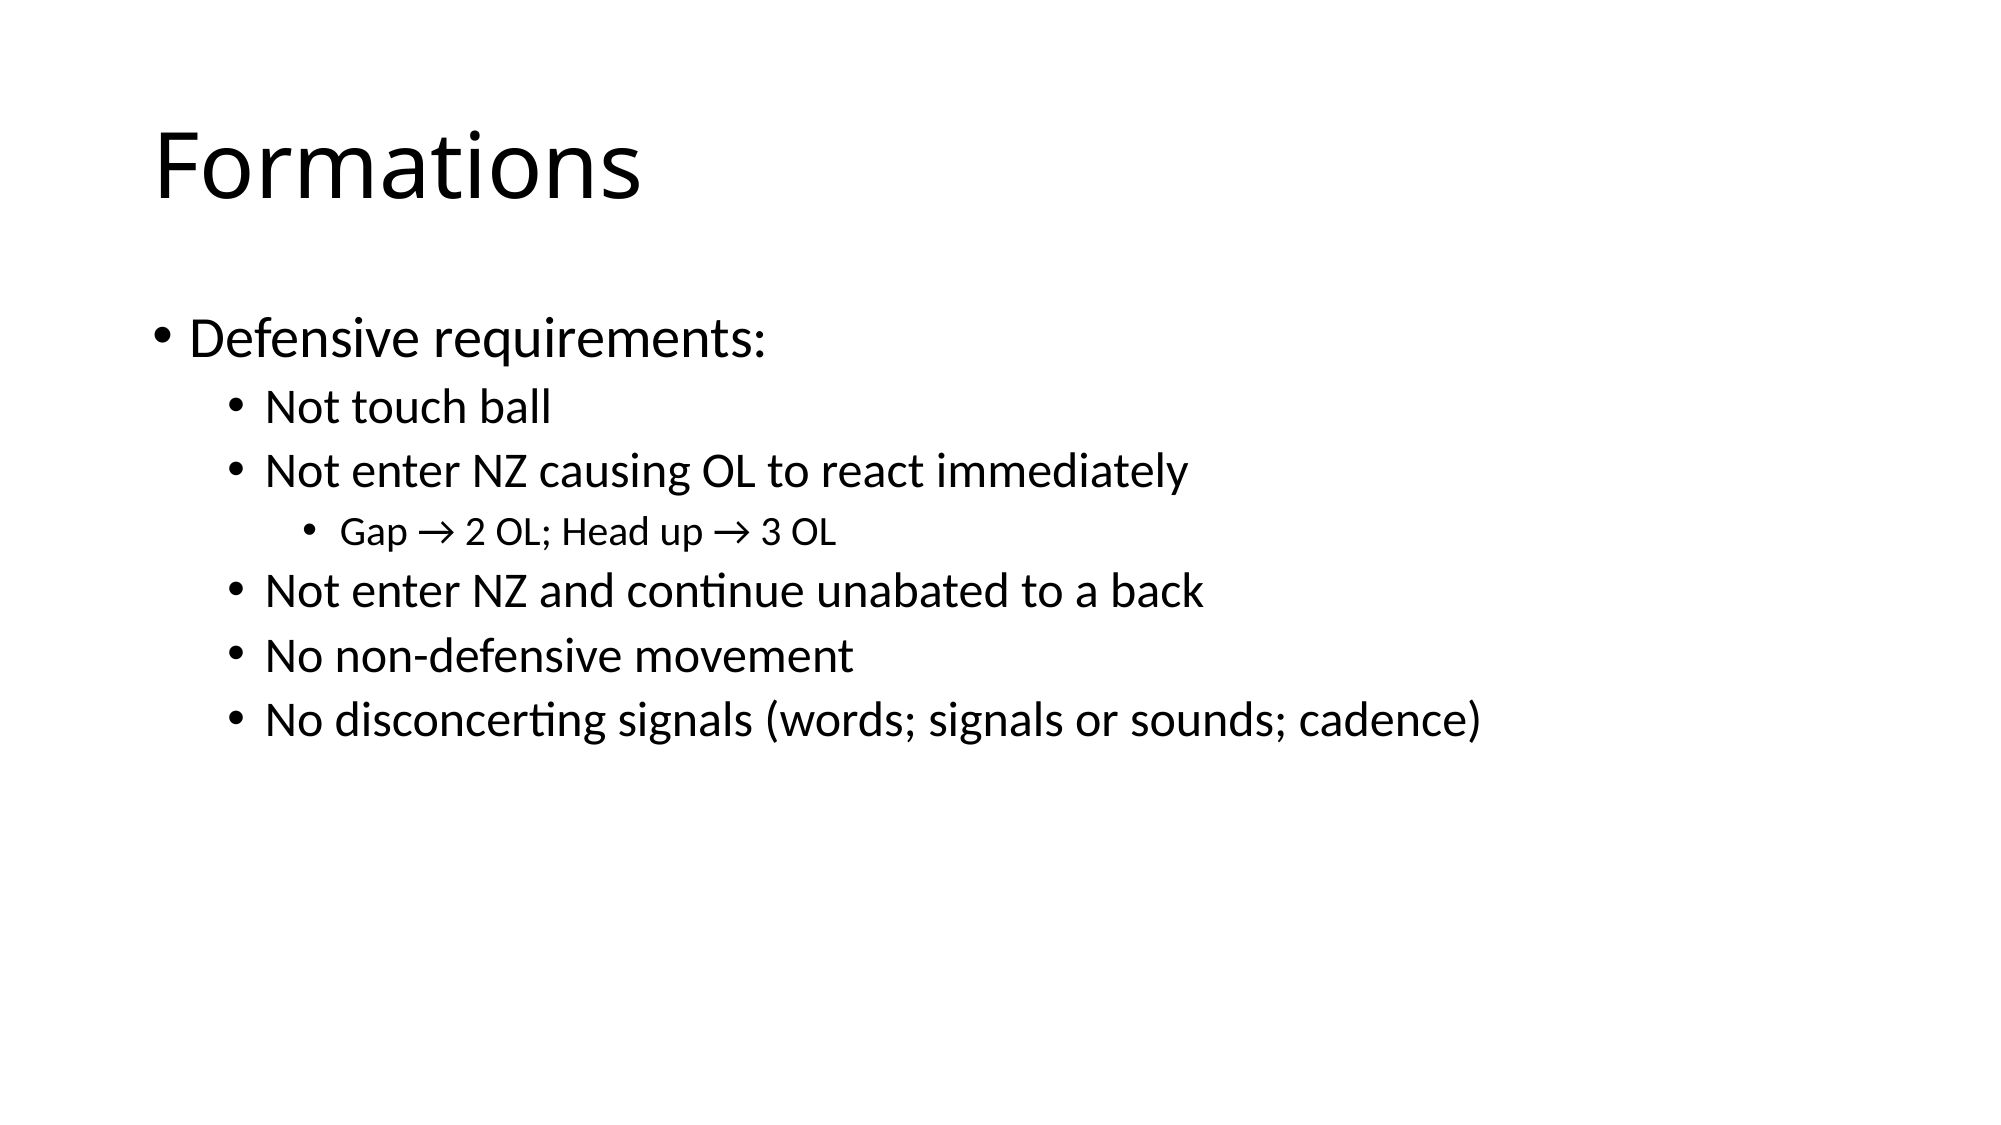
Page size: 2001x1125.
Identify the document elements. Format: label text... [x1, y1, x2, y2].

list Defensive requirements: Not touch ball Not enter NZ causing OL to react immediately Gap → 2 OL; Head up → 3 OL Not enter NZ and continue unabated to a back No non-defensive movement No disconcerting signals (words; signals or sounds; cadence) [137, 299, 1863, 1014]
title Formations [137, 59, 1863, 278]
